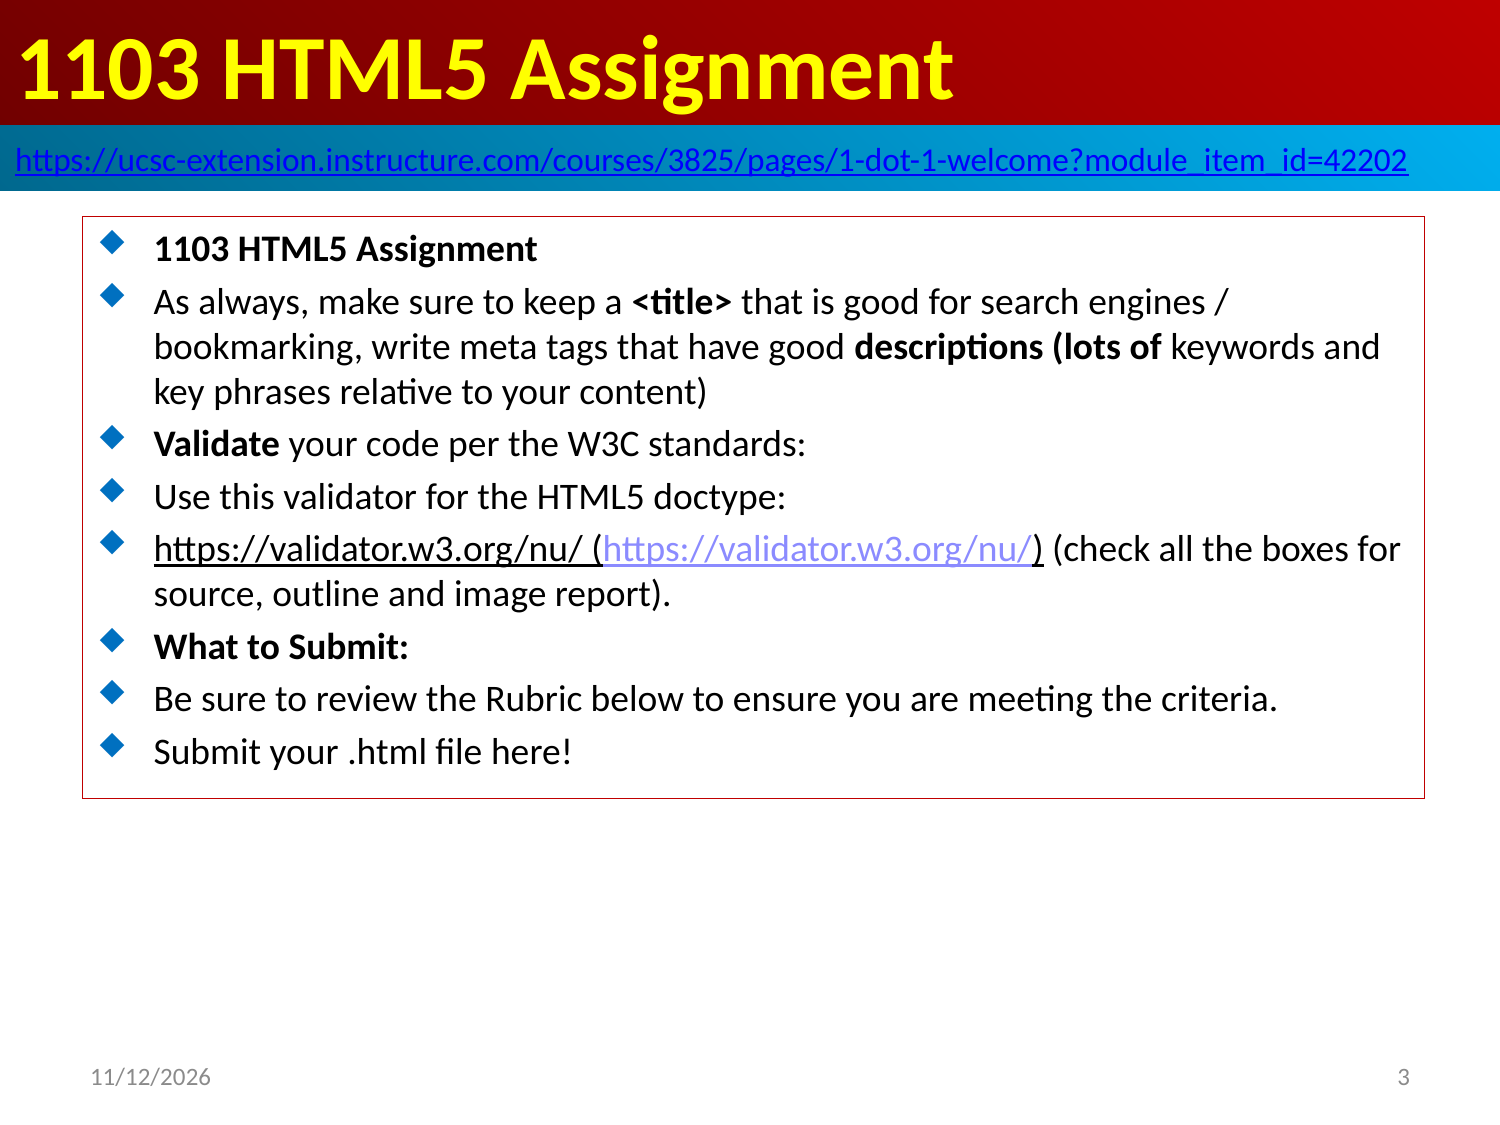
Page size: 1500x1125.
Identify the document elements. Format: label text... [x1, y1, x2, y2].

text_box https://ucsc-extension.instructure.com/courses/3825/pages/1-dot-1-welcome?module_item_id=42202 [0, 125, 1500, 191]
subtitle 1103 HTML5 Assignment As always, make sure to keep a <title> that is good for search engines / bookmarking, write meta tags that have good descriptions (lots of keywords and key phrases relative to your content) Validate your code per the W3C standards: Use this validator for the HTML5 doctype: https://validator.w3.org/nu/ (https://validator.w3.org/nu/) (check all the boxes for source, outline and image report). What to Submit: Be sure to review the Rubric below to ensure you are meeting the criteria. Submit your .html file here! [82, 216, 1425, 799]
slide_number 3 [1074, 1042, 1425, 1109]
title 1103 HTML5 Assignment [0, 0, 1500, 125]
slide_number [75, 1042, 425, 1109]
